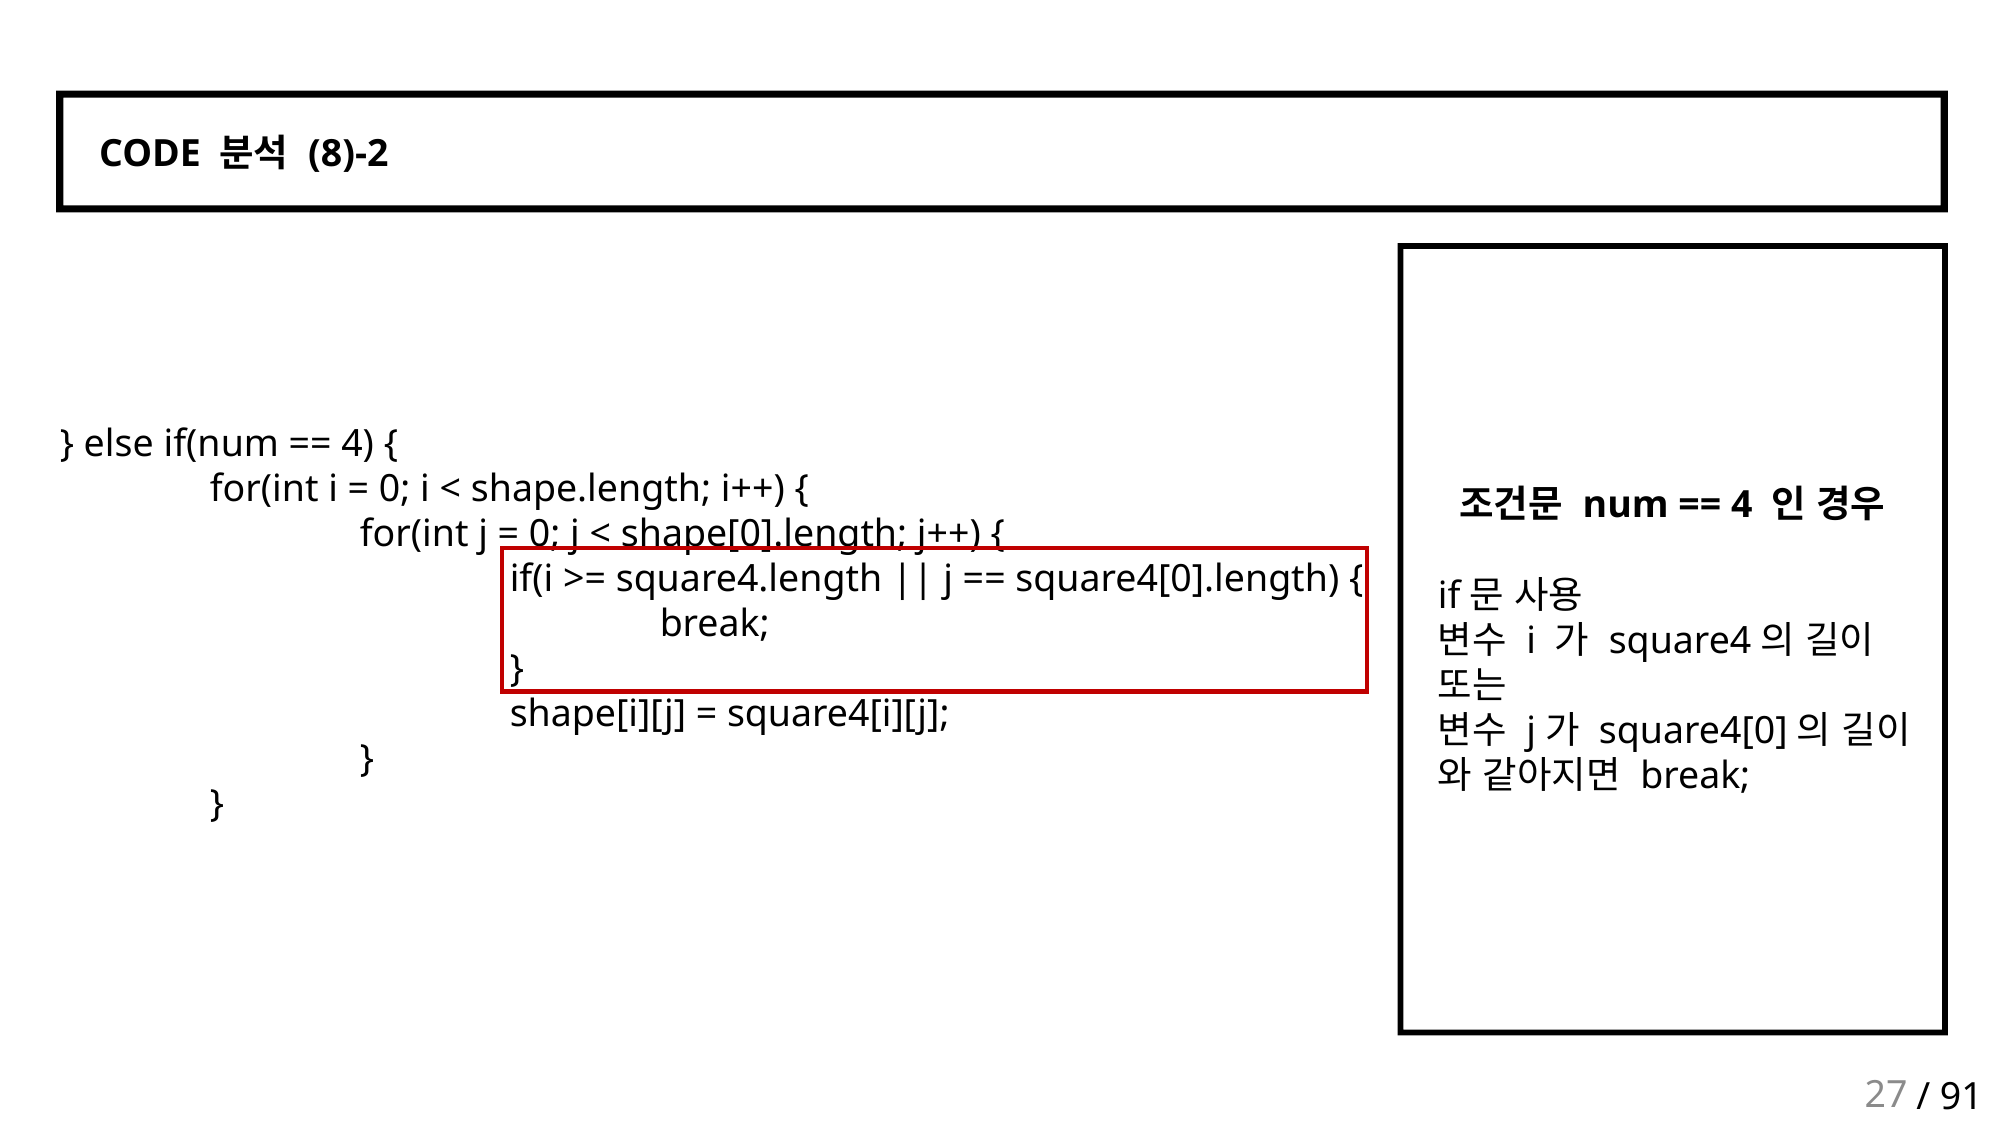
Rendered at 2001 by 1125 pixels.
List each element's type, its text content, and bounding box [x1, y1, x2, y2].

text_box 조건문 num == 4 인 경우 [1444, 472, 1901, 533]
text_box } else if(num == 4) { for(int i = 0; i < shape.length; i++) { for(int j = 0; j < shape[0].length; j++) { if(i >= square4.length || j == square4[0].length) { break; } shape[i][j] = square4[i][j]; } } [0, 411, 1379, 832]
text_box [55, 90, 1949, 214]
slide_number 27 [1472, 1065, 1923, 1125]
text_box [1397, 242, 1949, 1036]
text_box [501, 547, 1368, 693]
text_box CODE 분석 (8)-2 [84, 121, 404, 181]
text_box if문 사용 변수 i 가 square4의 길이 또는 변수 j가 square4[0]의 길이 와 같아지면 break; [1423, 564, 1926, 804]
